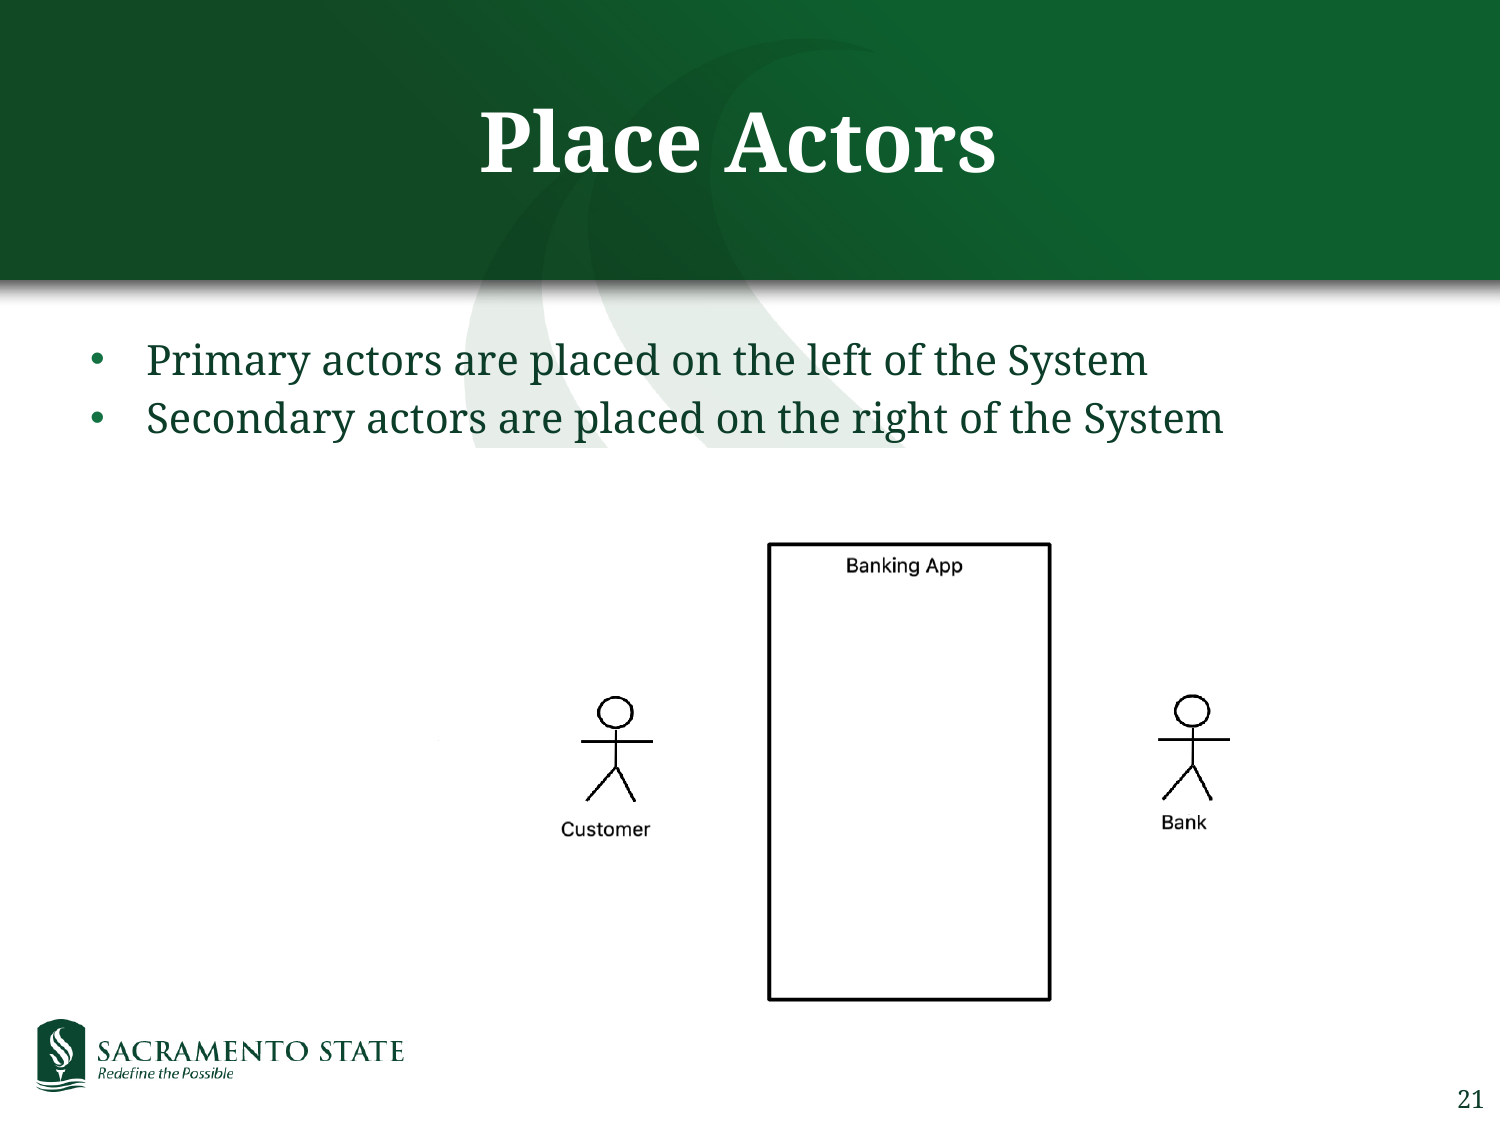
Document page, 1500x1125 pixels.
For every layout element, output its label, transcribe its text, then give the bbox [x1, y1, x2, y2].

picture [0, 0, 1500, 1125]
title Place Actors [75, 45, 1425, 233]
list Primary actors are placed on the left of the System Secondary actors are placed on the right of the System [75, 325, 1425, 961]
text_box 21 [1149, 1049, 1500, 1125]
